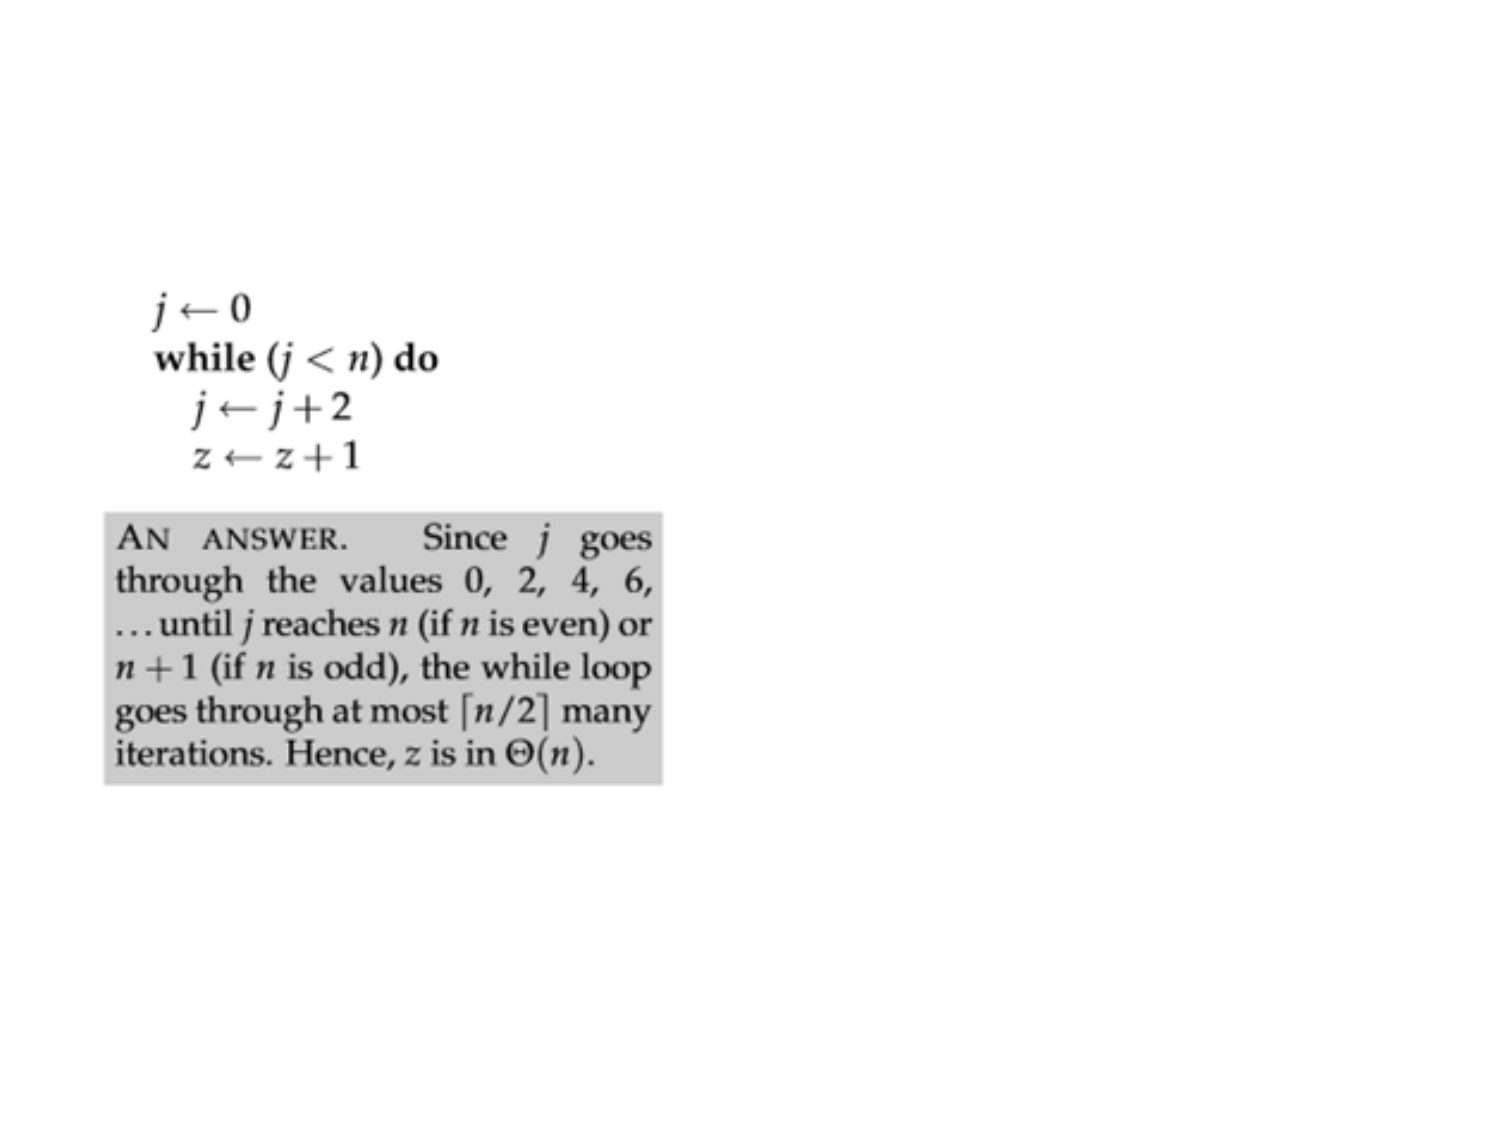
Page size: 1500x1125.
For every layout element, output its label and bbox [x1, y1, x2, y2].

picture [53, 233, 690, 1052]
